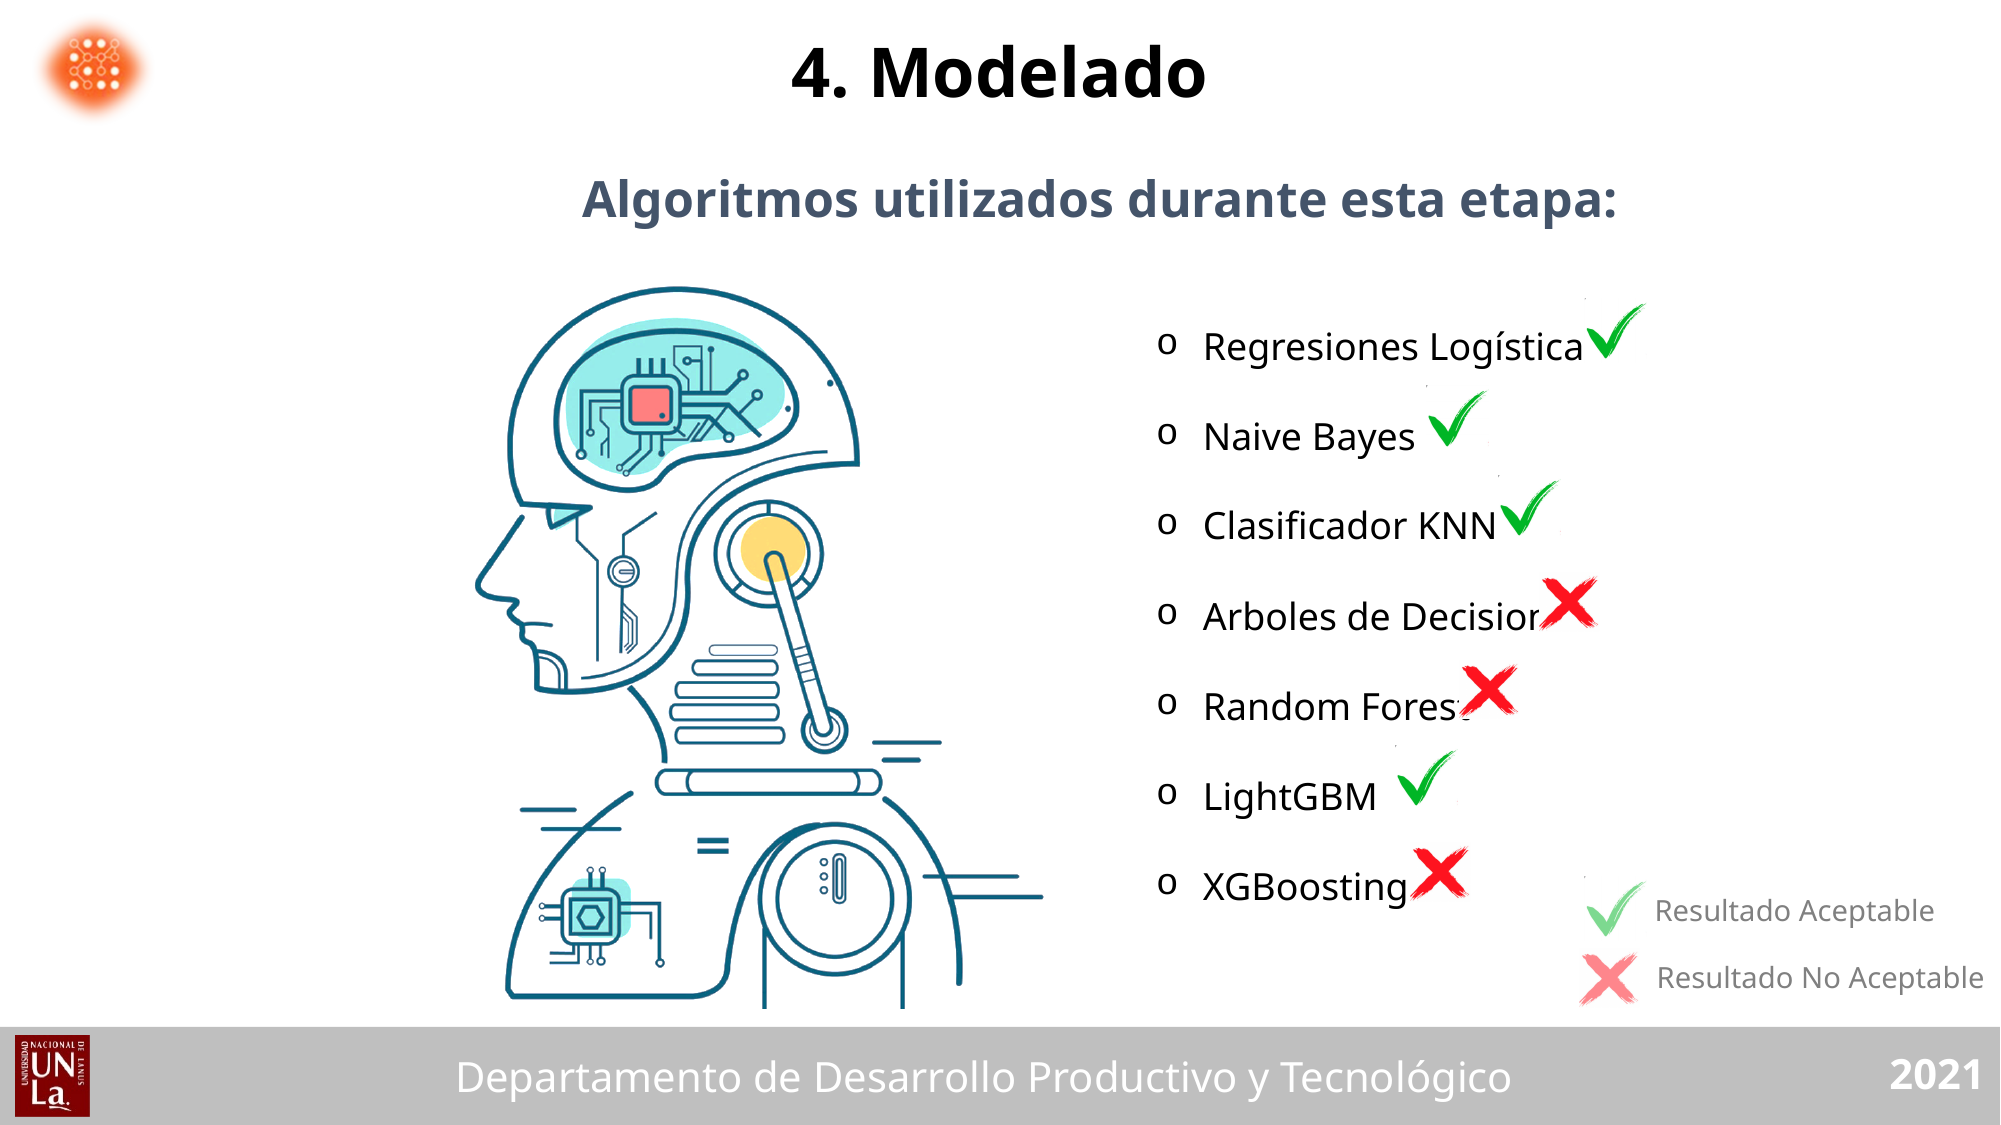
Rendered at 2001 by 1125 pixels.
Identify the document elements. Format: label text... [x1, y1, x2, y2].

picture [1459, 660, 1520, 719]
picture [1395, 745, 1458, 810]
picture [1426, 385, 1489, 451]
picture [762, 827, 907, 1009]
picture [15, 1035, 90, 1117]
picture [1584, 876, 1647, 941]
picture [26, 9, 161, 131]
text_box Resultado No Aceptable [1641, 951, 2000, 1002]
text_box 4. Modelado [0, 0, 2000, 140]
picture [402, 216, 1066, 1009]
picture [1539, 572, 1600, 632]
picture [1498, 475, 1561, 540]
picture [1579, 948, 1640, 1008]
picture [1410, 842, 1471, 902]
text_box Algoritmos utilizados durante esta etapa: Regresiones Logísticas Naive Bayes Clasificador KNN Arboles de Decision Random Forest LightGBM XGBoosting [541, 160, 1670, 965]
picture [1584, 298, 1647, 363]
text_box Resultado Aceptable [1647, 884, 2000, 935]
